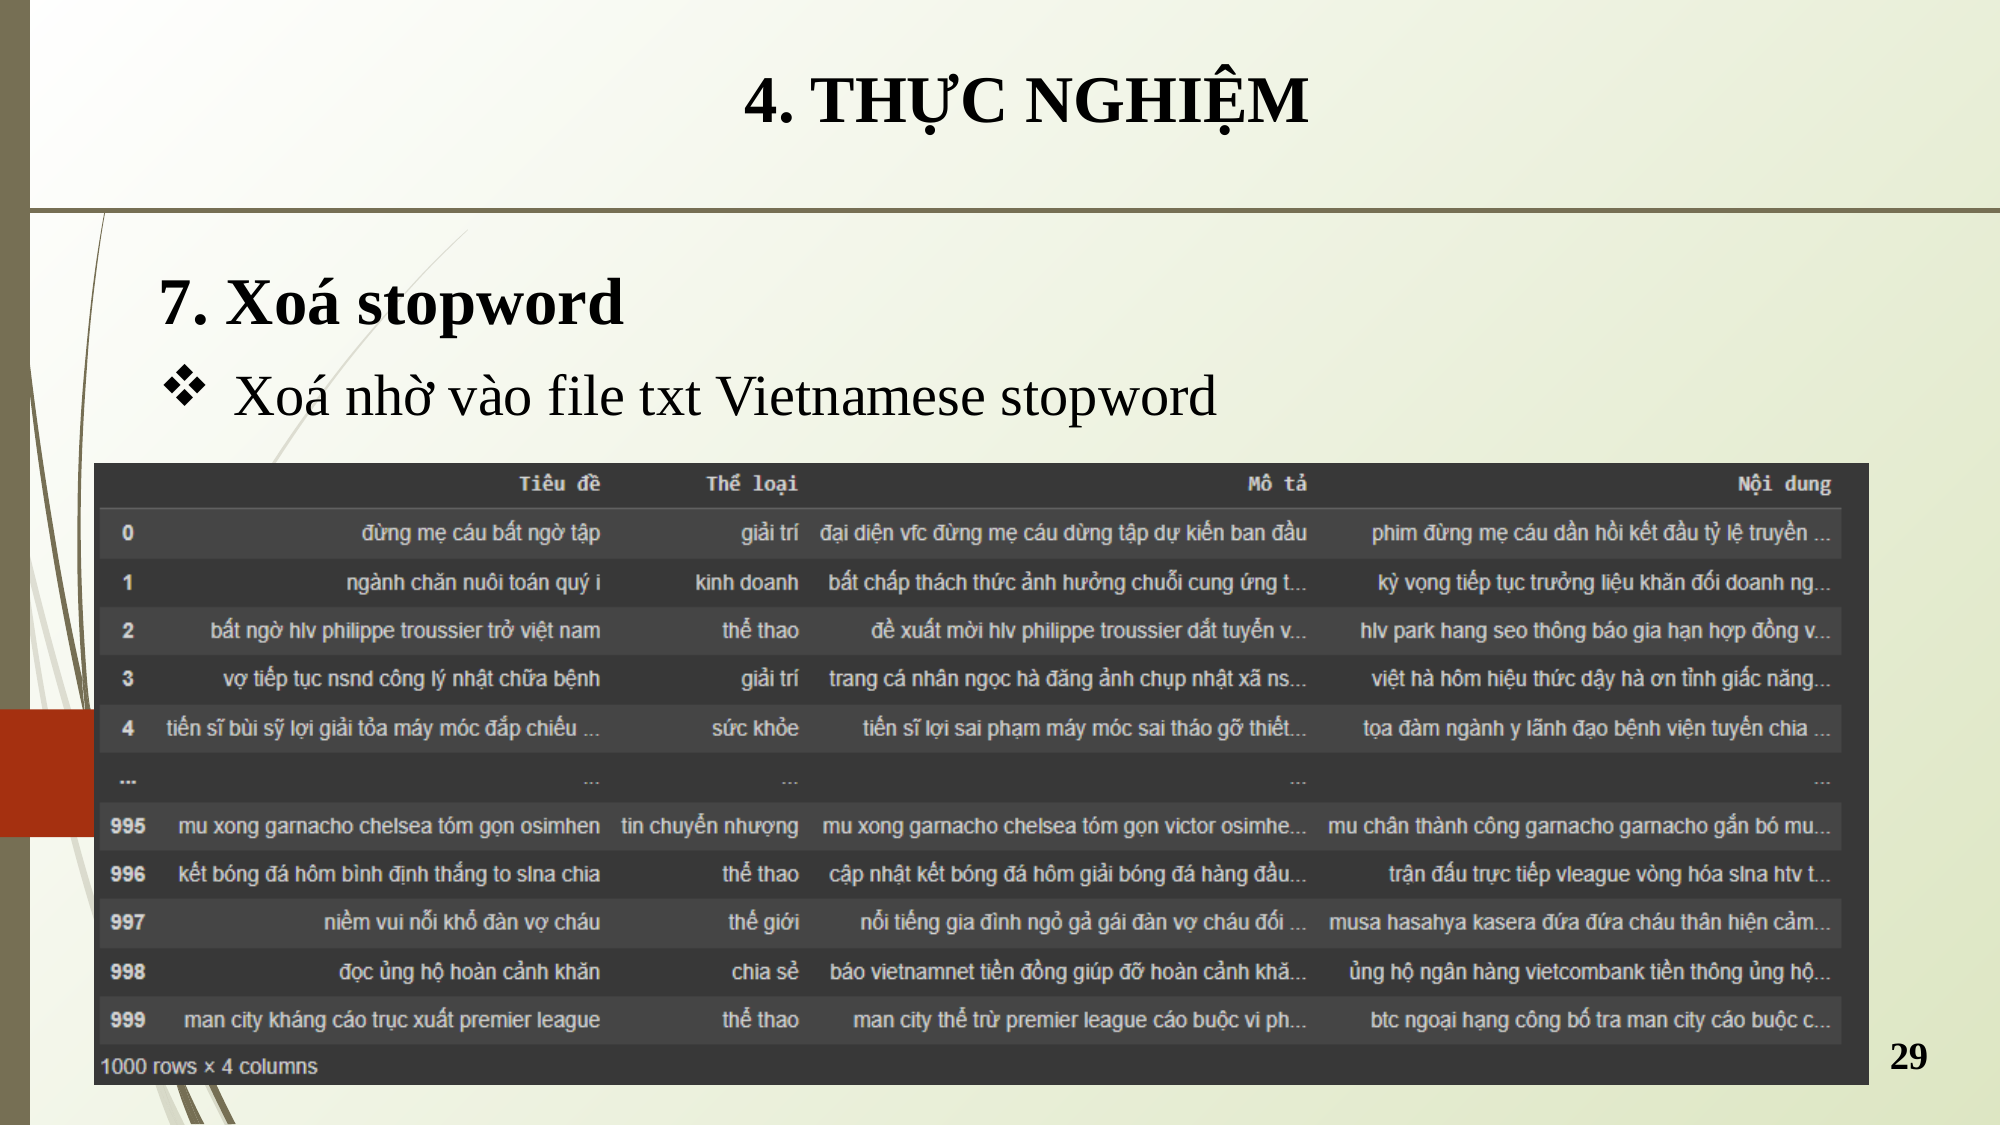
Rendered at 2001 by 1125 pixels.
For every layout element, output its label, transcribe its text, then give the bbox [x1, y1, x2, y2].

text_box 29 [1876, 1022, 1950, 1085]
text_box 7. Xoá stopword [144, 222, 1387, 346]
picture [93, 463, 1869, 1085]
text_box Xoá nhờ vào file txt Vietnamese stopword [143, 350, 1399, 435]
text_box 4. THỰC NGHIỆM [144, 24, 1913, 144]
